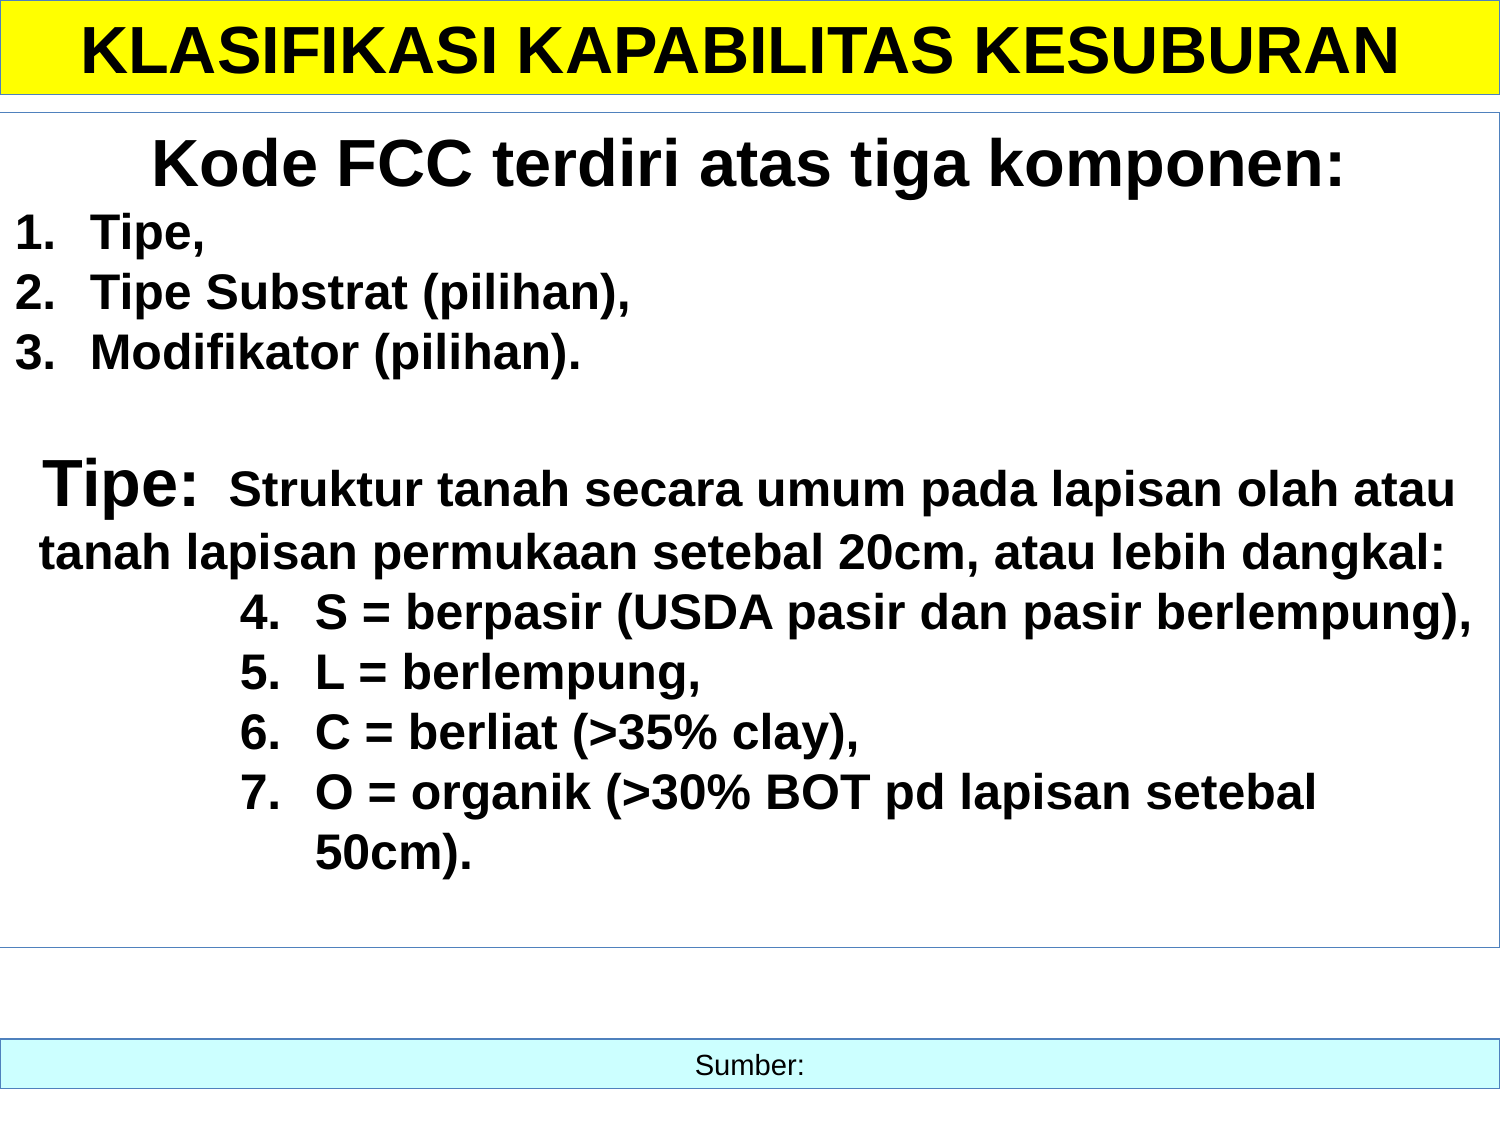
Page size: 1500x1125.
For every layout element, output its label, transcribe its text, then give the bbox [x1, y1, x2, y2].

text_box KLASIFIKASI KAPABILITAS KESUBURAN [0, 0, 1500, 95]
text_box Sumber: [0, 1039, 1500, 1089]
text_box Kode FCC terdiri atas tiga komponen: Tipe, Tipe Substrat (pilihan), Modifikator (pilihan). Tipe: Struktur tanah secara umum pada lapisan olah atau tanah lapisan permukaan setebal 20cm, atau lebih dangkal: S = berpasir (USDA pasir dan pasir berlempung), L = berlempung, C = berliat (>35% clay), O = organik (>30% BOT pd lapisan setebal 50cm). [0, 112, 1500, 948]
